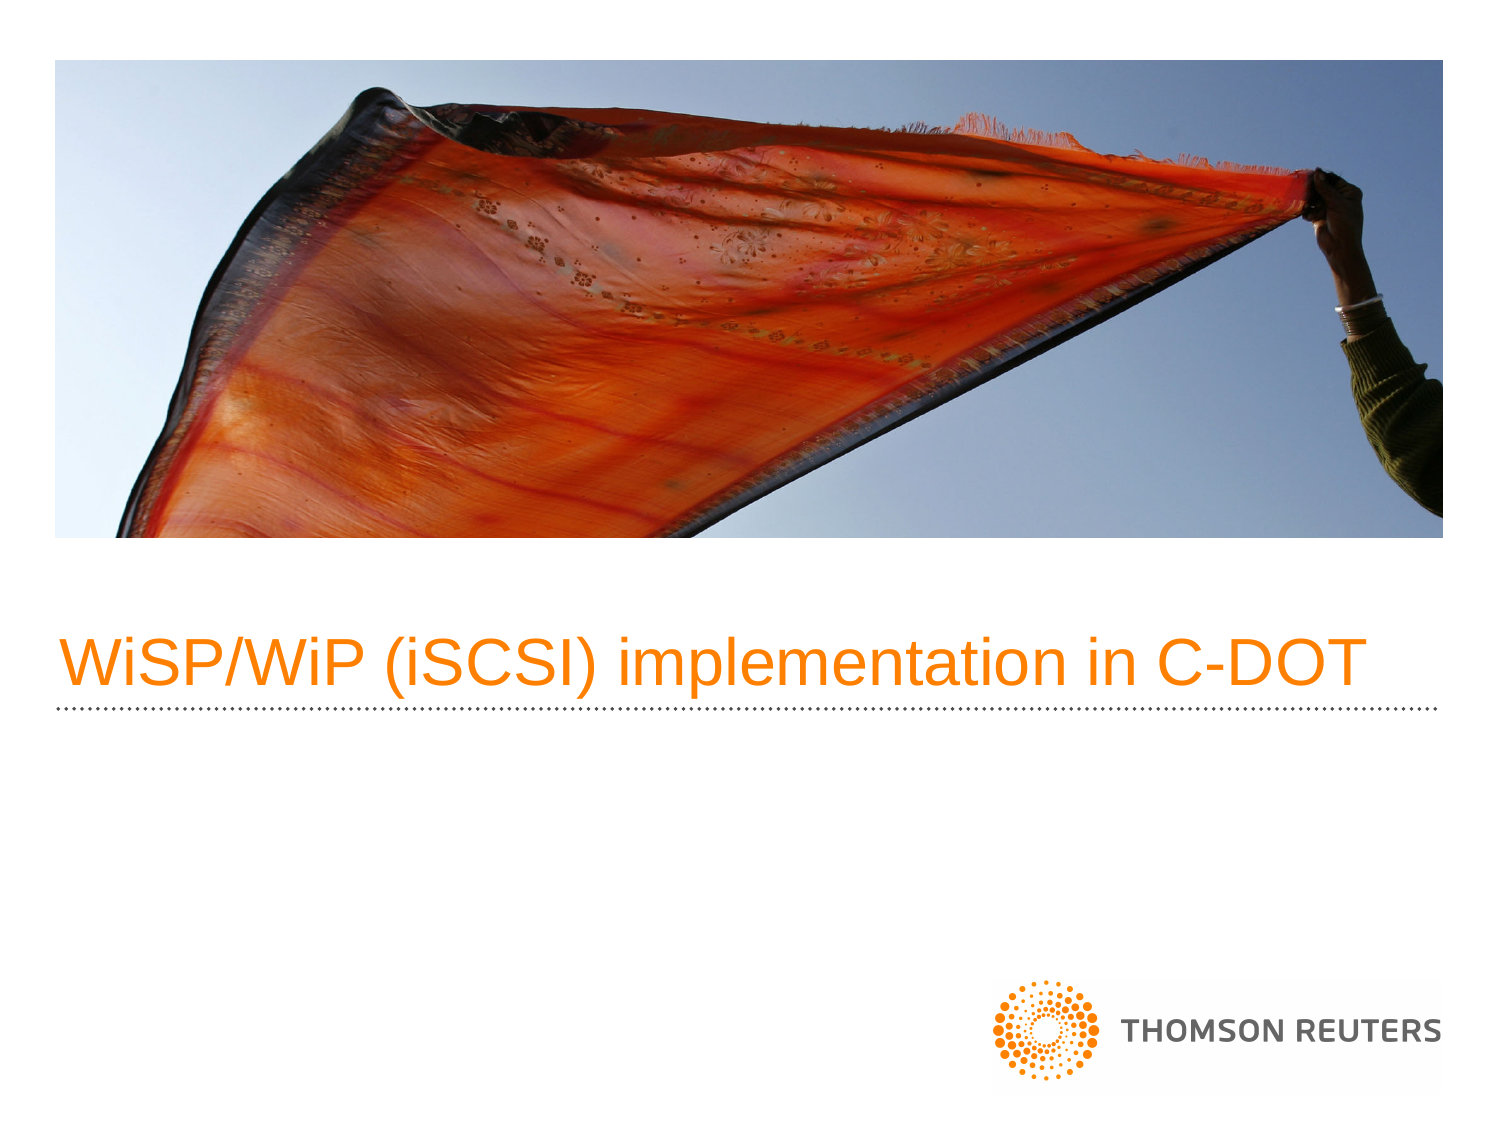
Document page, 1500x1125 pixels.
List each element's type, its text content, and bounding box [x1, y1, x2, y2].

title WiSP/WiP (iSCSI) implementation in C-DOT [59, 549, 1435, 701]
picture [55, 60, 1443, 538]
picture [992, 980, 1441, 1095]
